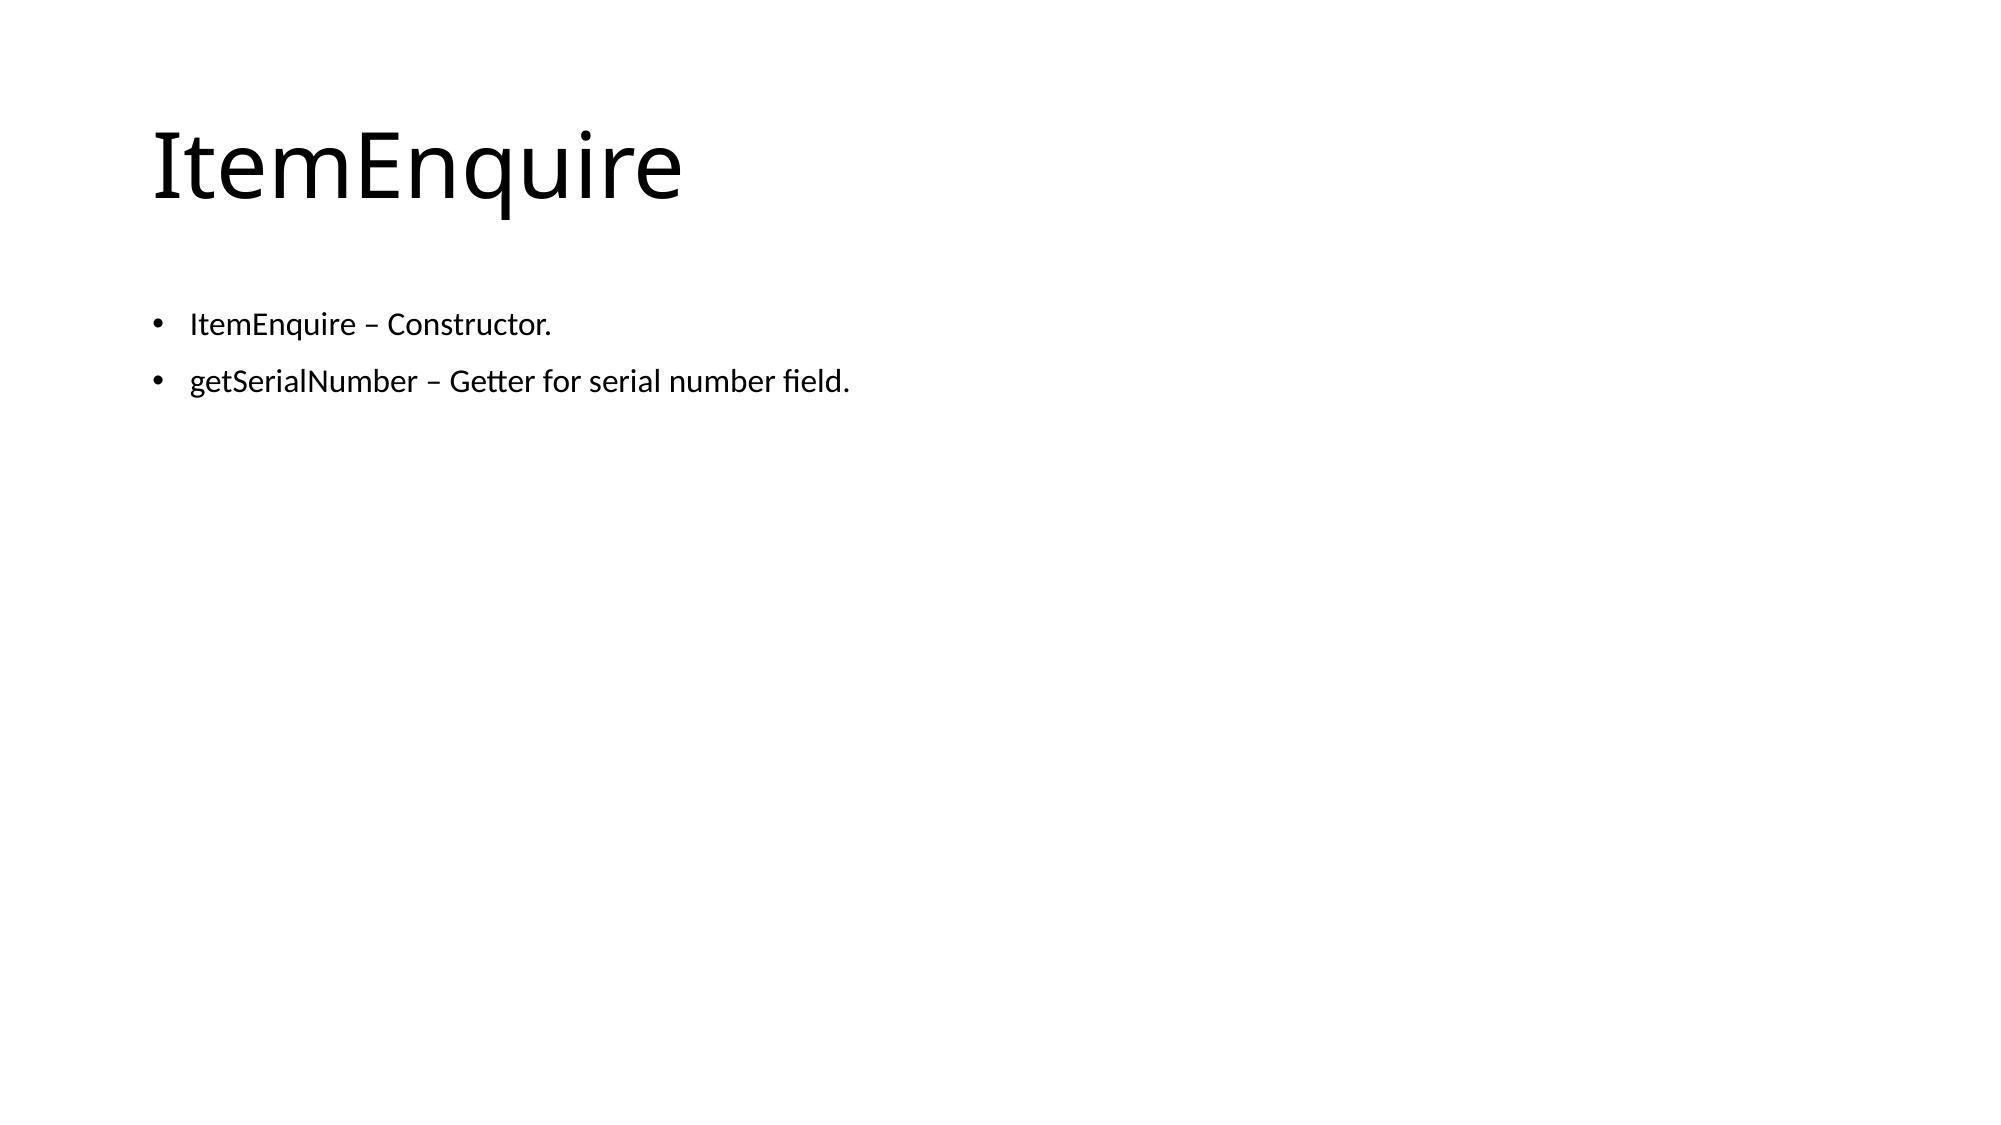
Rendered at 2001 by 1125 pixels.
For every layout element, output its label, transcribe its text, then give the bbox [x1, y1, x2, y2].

list ItemEnquire – Constructor. getSerialNumber – Getter for serial number field. [137, 299, 1863, 1014]
title ItemEnquire [137, 59, 1863, 278]
